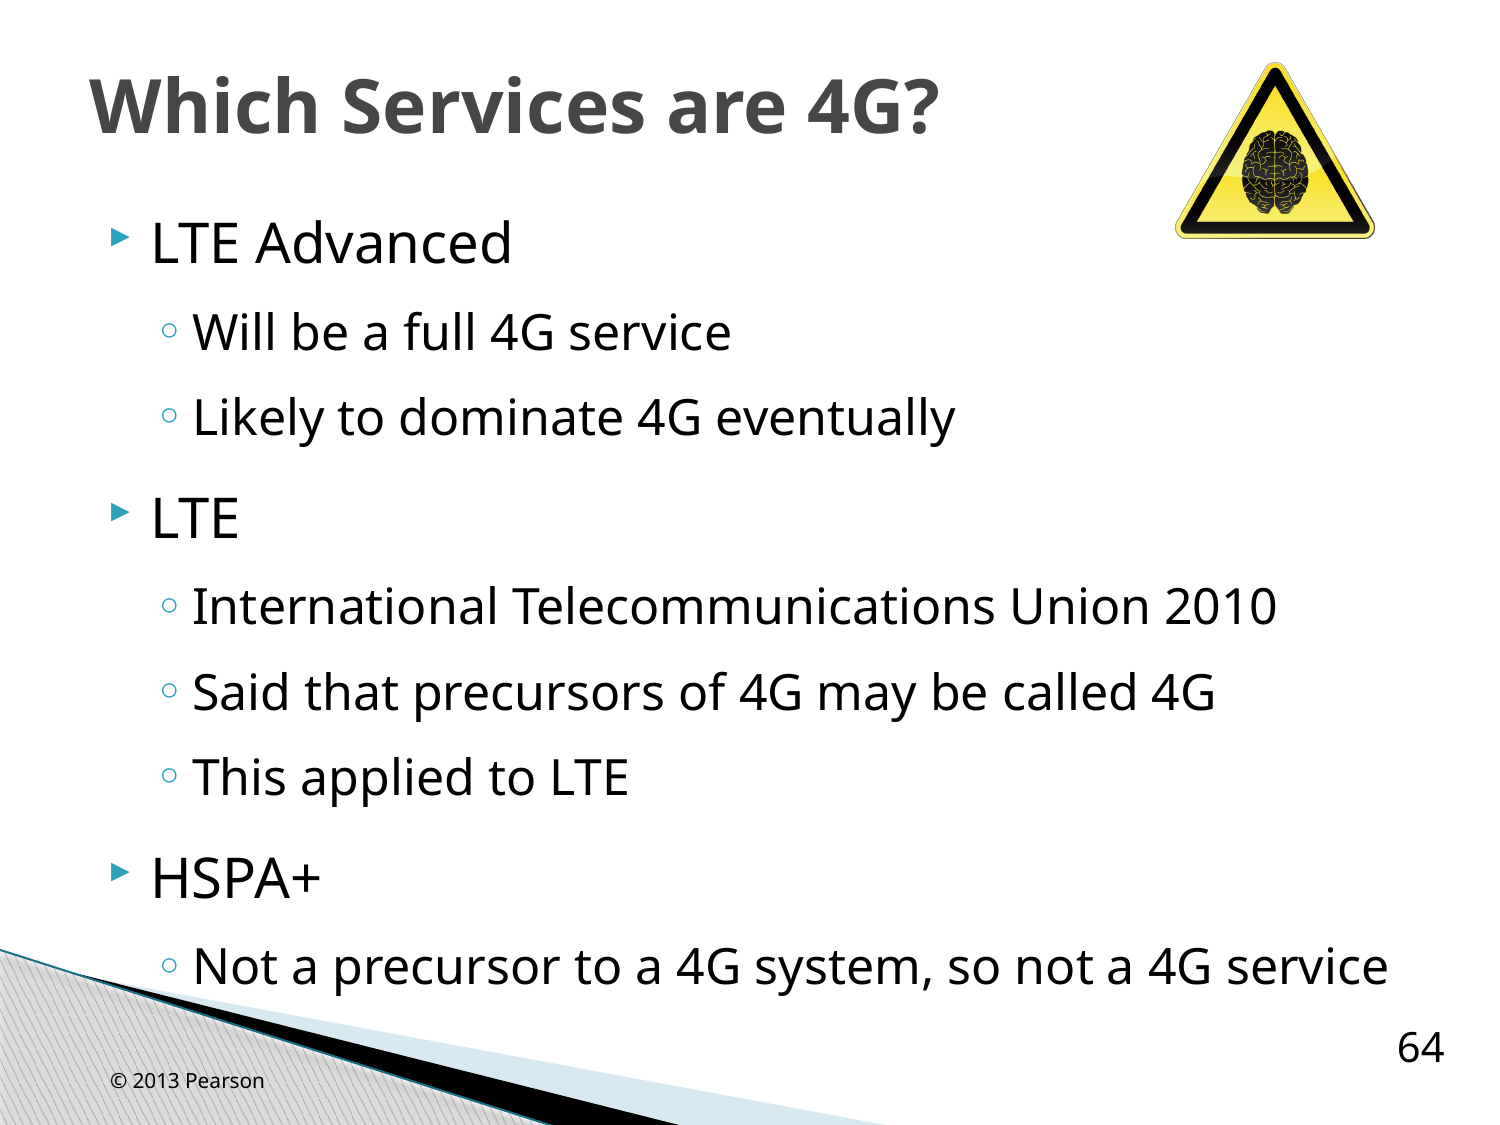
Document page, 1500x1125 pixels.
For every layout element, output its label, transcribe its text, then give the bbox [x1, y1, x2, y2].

picture [1174, 62, 1376, 239]
list LTE Advanced Will be a full 4G service Likely to dominate 4G eventually LTE International Telecommunications Union 2010 Said that precursors of 4G may be called 4G This applied to LTE HSPA+ Not a precursor to a 4G system, so not a 4G service [74, 199, 1426, 1051]
title Which Services are 4G? [75, 45, 1425, 163]
slide_number 64 [1362, 1025, 1460, 1085]
footer © 2013 Pearson [75, 1051, 300, 1100]
